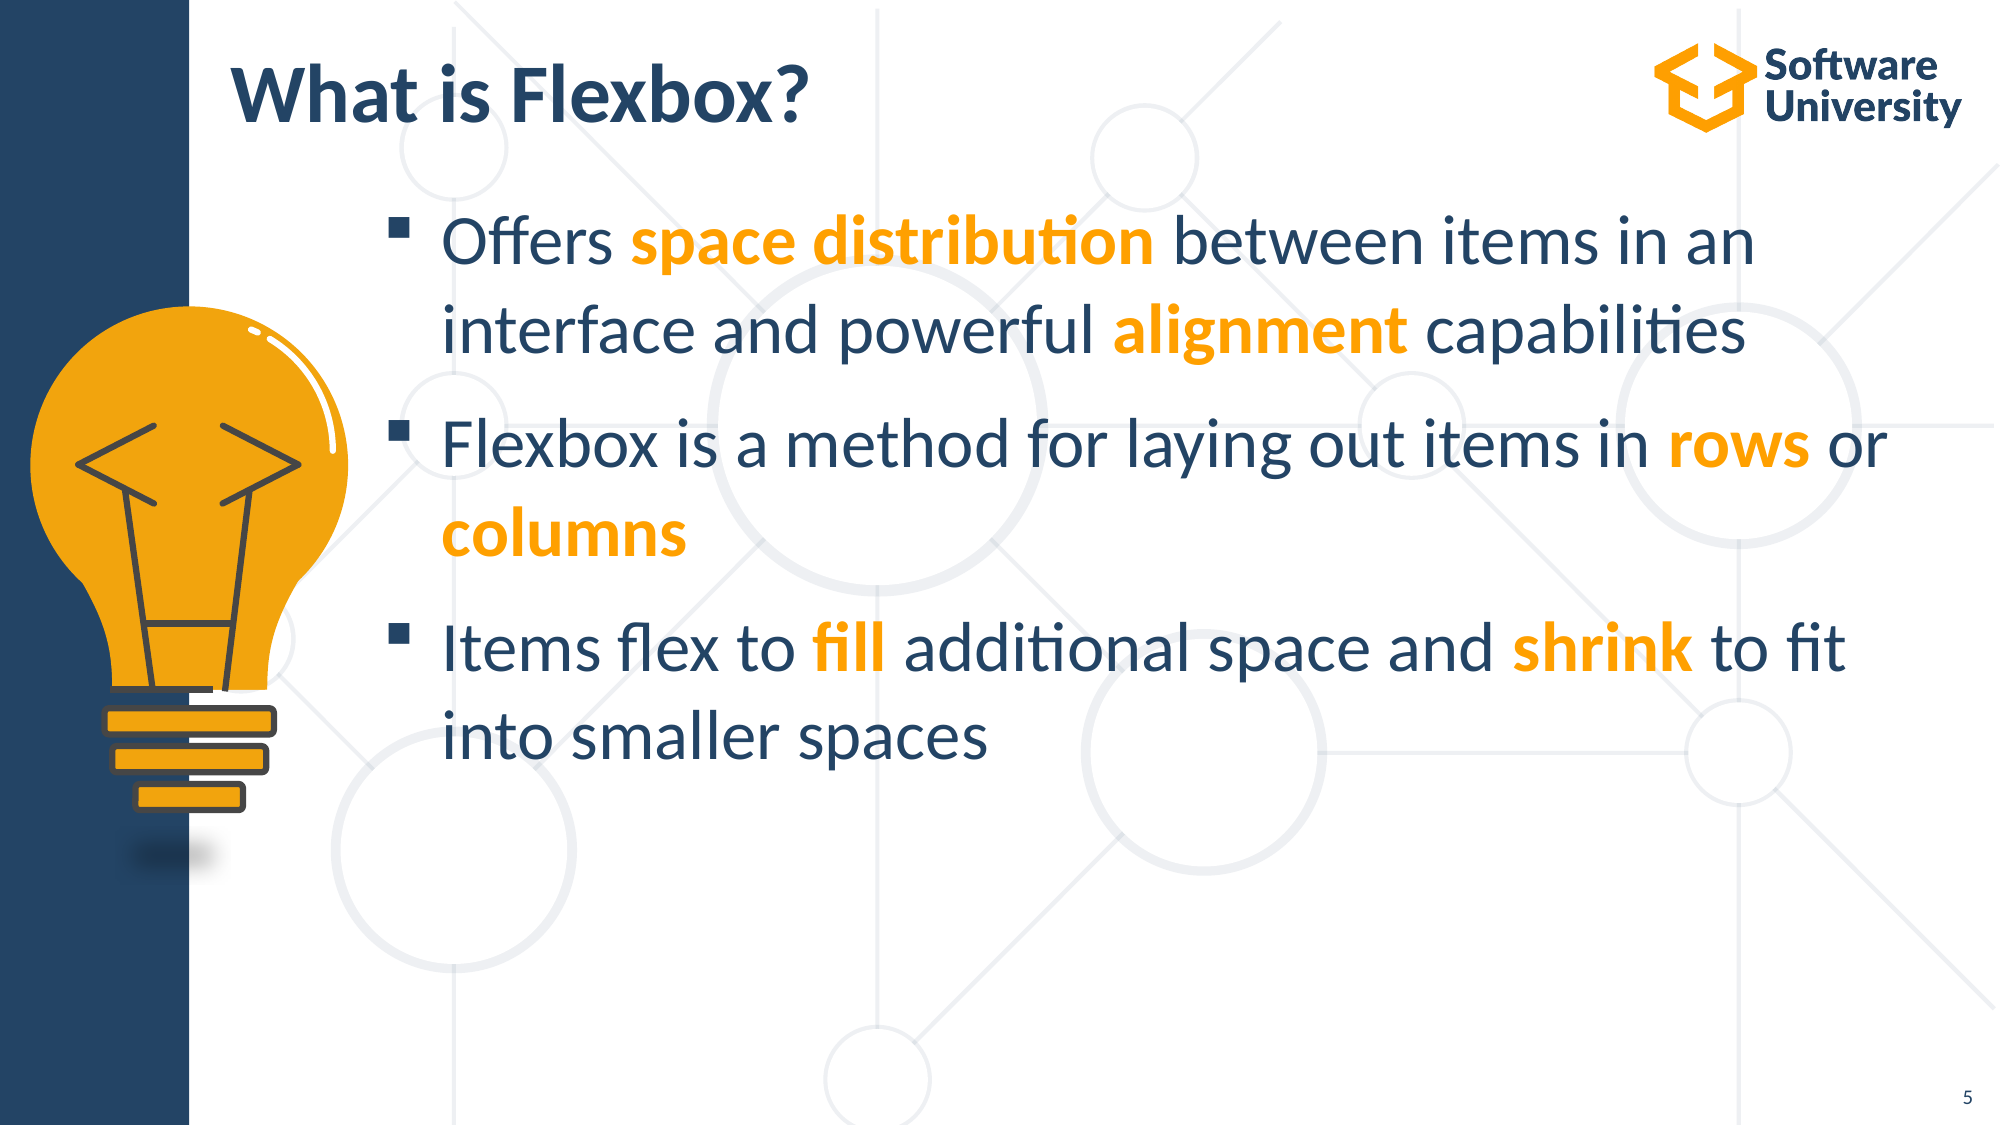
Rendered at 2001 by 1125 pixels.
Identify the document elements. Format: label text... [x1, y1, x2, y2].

text_box 5 [1927, 1067, 1989, 1117]
title What is Flexbox? [212, 16, 1628, 162]
picture [1641, 31, 1973, 145]
list Offers space distribution between items in an interface and powerful alignment capabilities Flexbox is a method for laying out items in rows or columns Items flex to fill additional space and shrink to fit into smaller spaces [365, 183, 1968, 1094]
